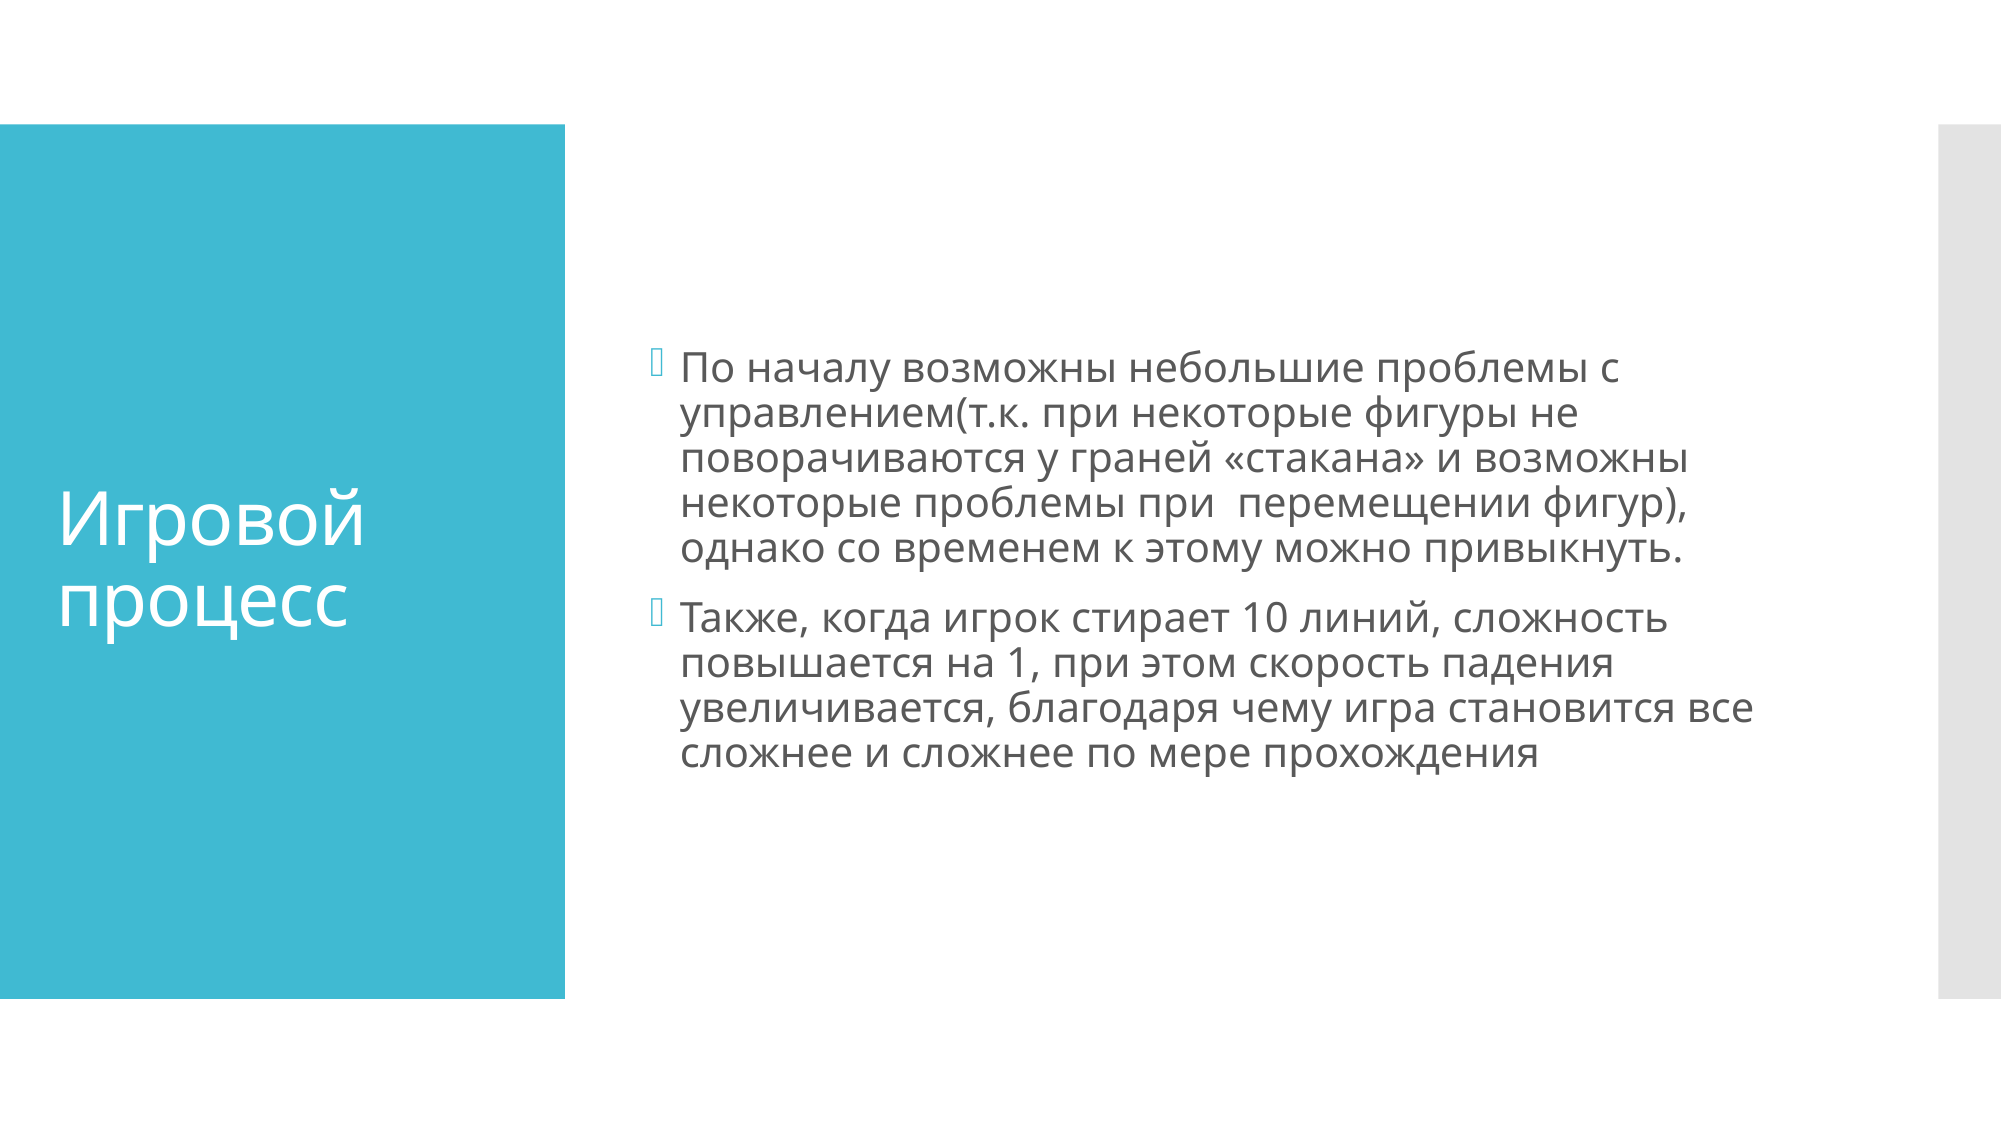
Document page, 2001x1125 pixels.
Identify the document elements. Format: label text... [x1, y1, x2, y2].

title Игровой процесс [41, 184, 525, 940]
list По началу возможны небольшие проблемы с управлением(т.к. при некоторые фигуры не поворачиваются у граней «стакана» и возможны некоторые проблемы при перемещении фигур), однако со временем к этому можно привыкнуть. Также, когда игрок стирает 10 линий, сложность повышается на 1, при этом скорость падения увеличивается, благодаря чему игра становится все сложнее и сложнее по мере прохождения [634, 141, 1835, 982]
